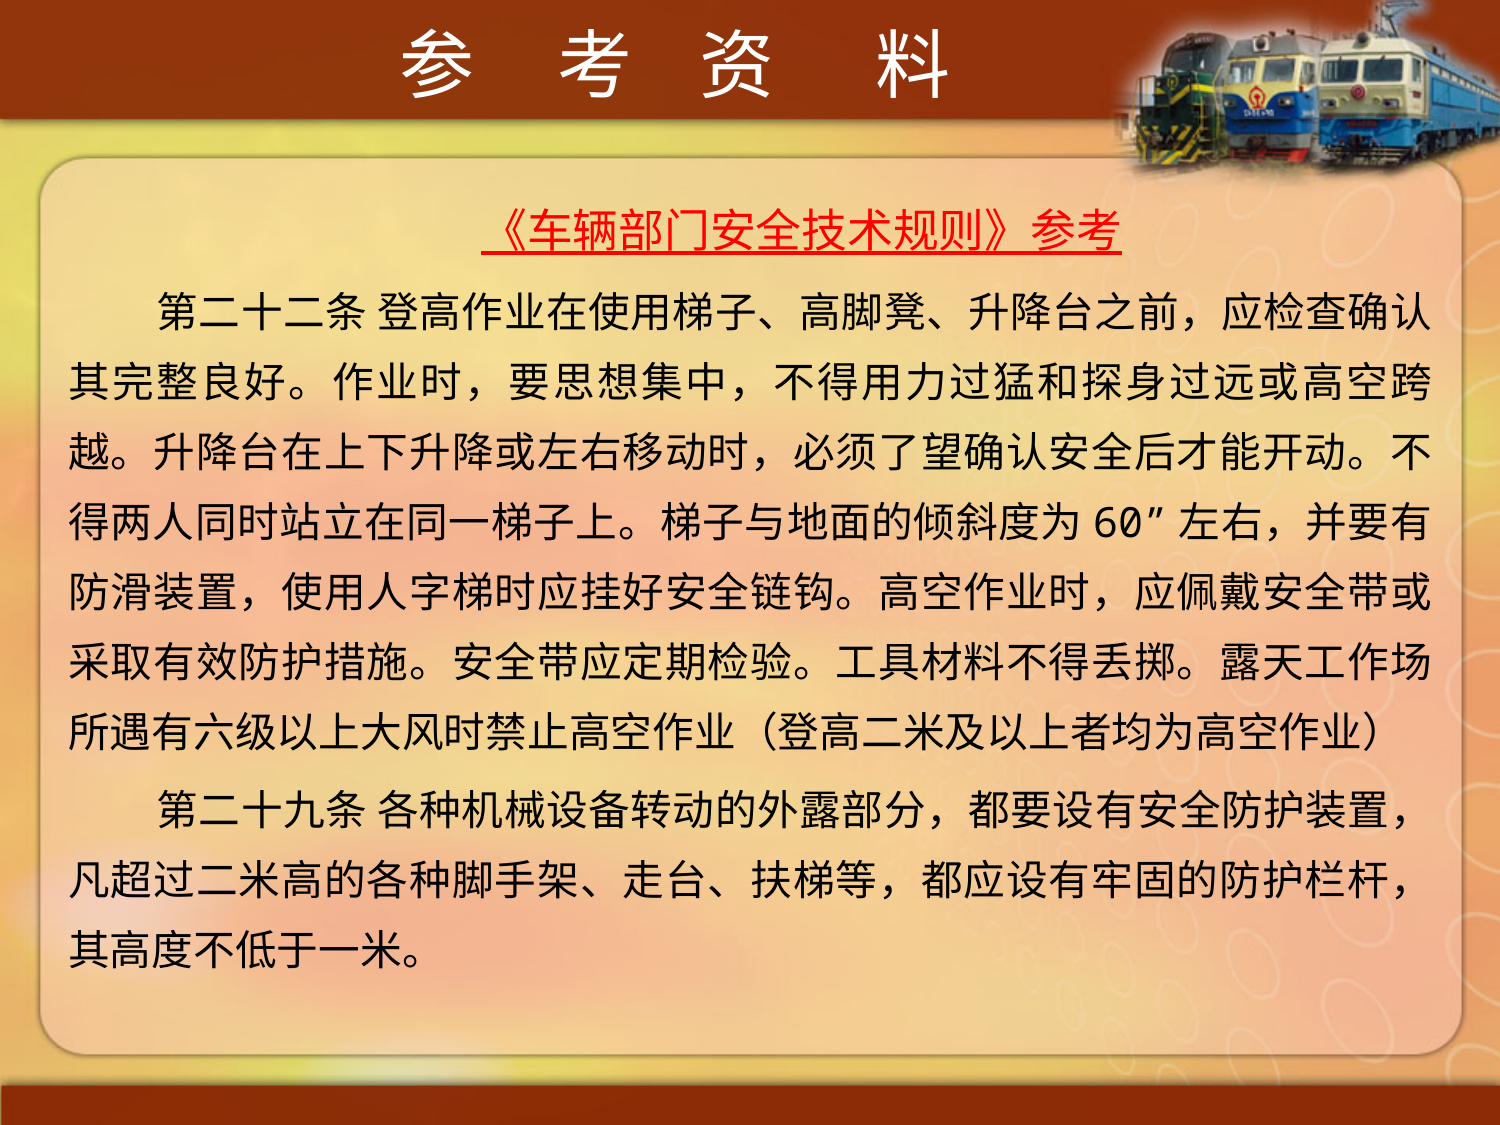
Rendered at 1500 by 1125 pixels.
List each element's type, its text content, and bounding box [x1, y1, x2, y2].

picture [0, 0, 1500, 1125]
title 参 考 资 料 [0, 0, 1350, 126]
list 《车辆部门安全技术规则》参考 第二十二条 登高作业在使用梯子、高脚凳、升降台之前，应检查确认其完整良好。作业时，要思想集中，不得用力过猛和探身过远或高空跨越。升降台在上下升降或左右移动时，必须了望确认安全后才能开动。不得两人同时站立在同一梯子上。梯子与地面的倾斜度为60”左右，并要有防滑装置，使用人字梯时应挂好安全链钩。高空作业时，应佩戴安全带或采取有效防护措施。安全带应定期检验。工具材料不得丢掷。露天工作场所遇有六级以上大风时禁止高空作业（登高二米及以上者均为高空作业） 第二十九条 各种机械设备转动的外露部分，都要设有安全防护装置，凡超过二米高的各种脚手架、走台、扶梯等，都应设有牢固的防护栏杆，其高度不低于一米。 [53, 172, 1447, 1083]
